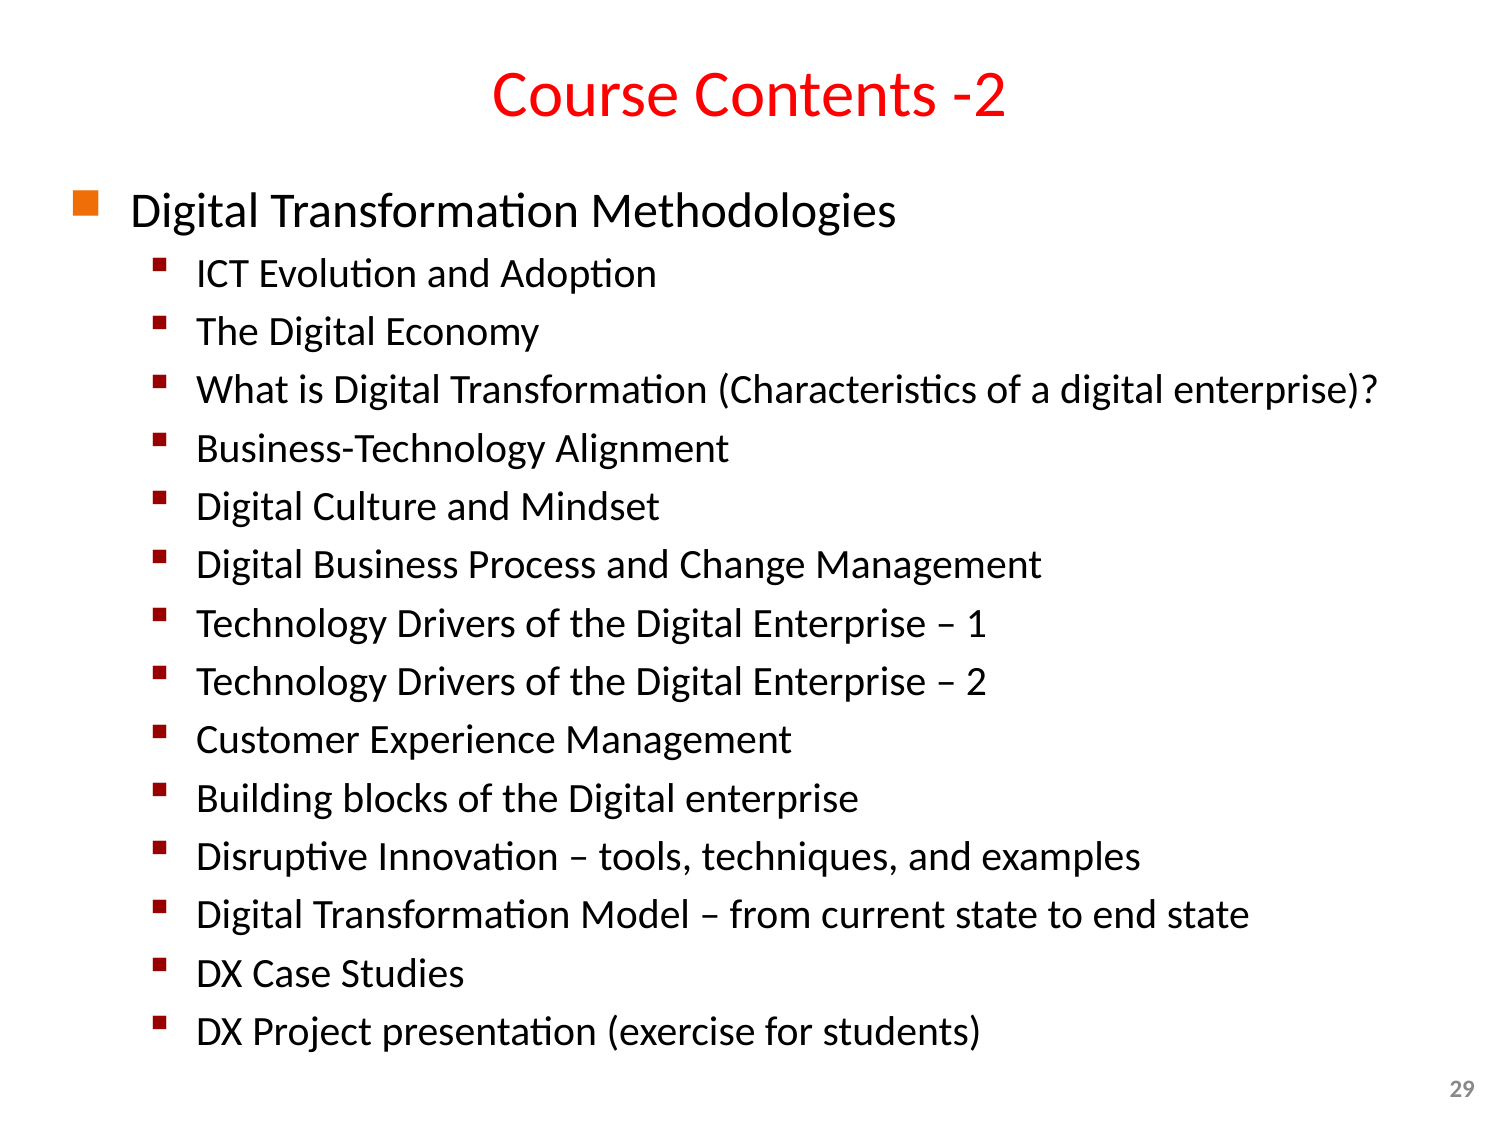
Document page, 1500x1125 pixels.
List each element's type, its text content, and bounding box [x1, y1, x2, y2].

title Course Contents -2 [59, 31, 1441, 149]
list Digital Transformation Methodologies ICT Evolution and Adoption The Digital Economy What is Digital Transformation (Characteristics of a digital enterprise)? Business-Technology Alignment Digital Culture and Mindset Digital Business Process and Change Management Technology Drivers of the Digital Enterprise – 1 Technology Drivers of the Digital Enterprise – 2 Customer Experience Management Building blocks of the Digital enterprise Disruptive Innovation – tools, techniques, and examples Digital Transformation Model – from current state to end state DX Case Studies DX Project presentation (exercise for students) [59, 169, 1435, 1071]
